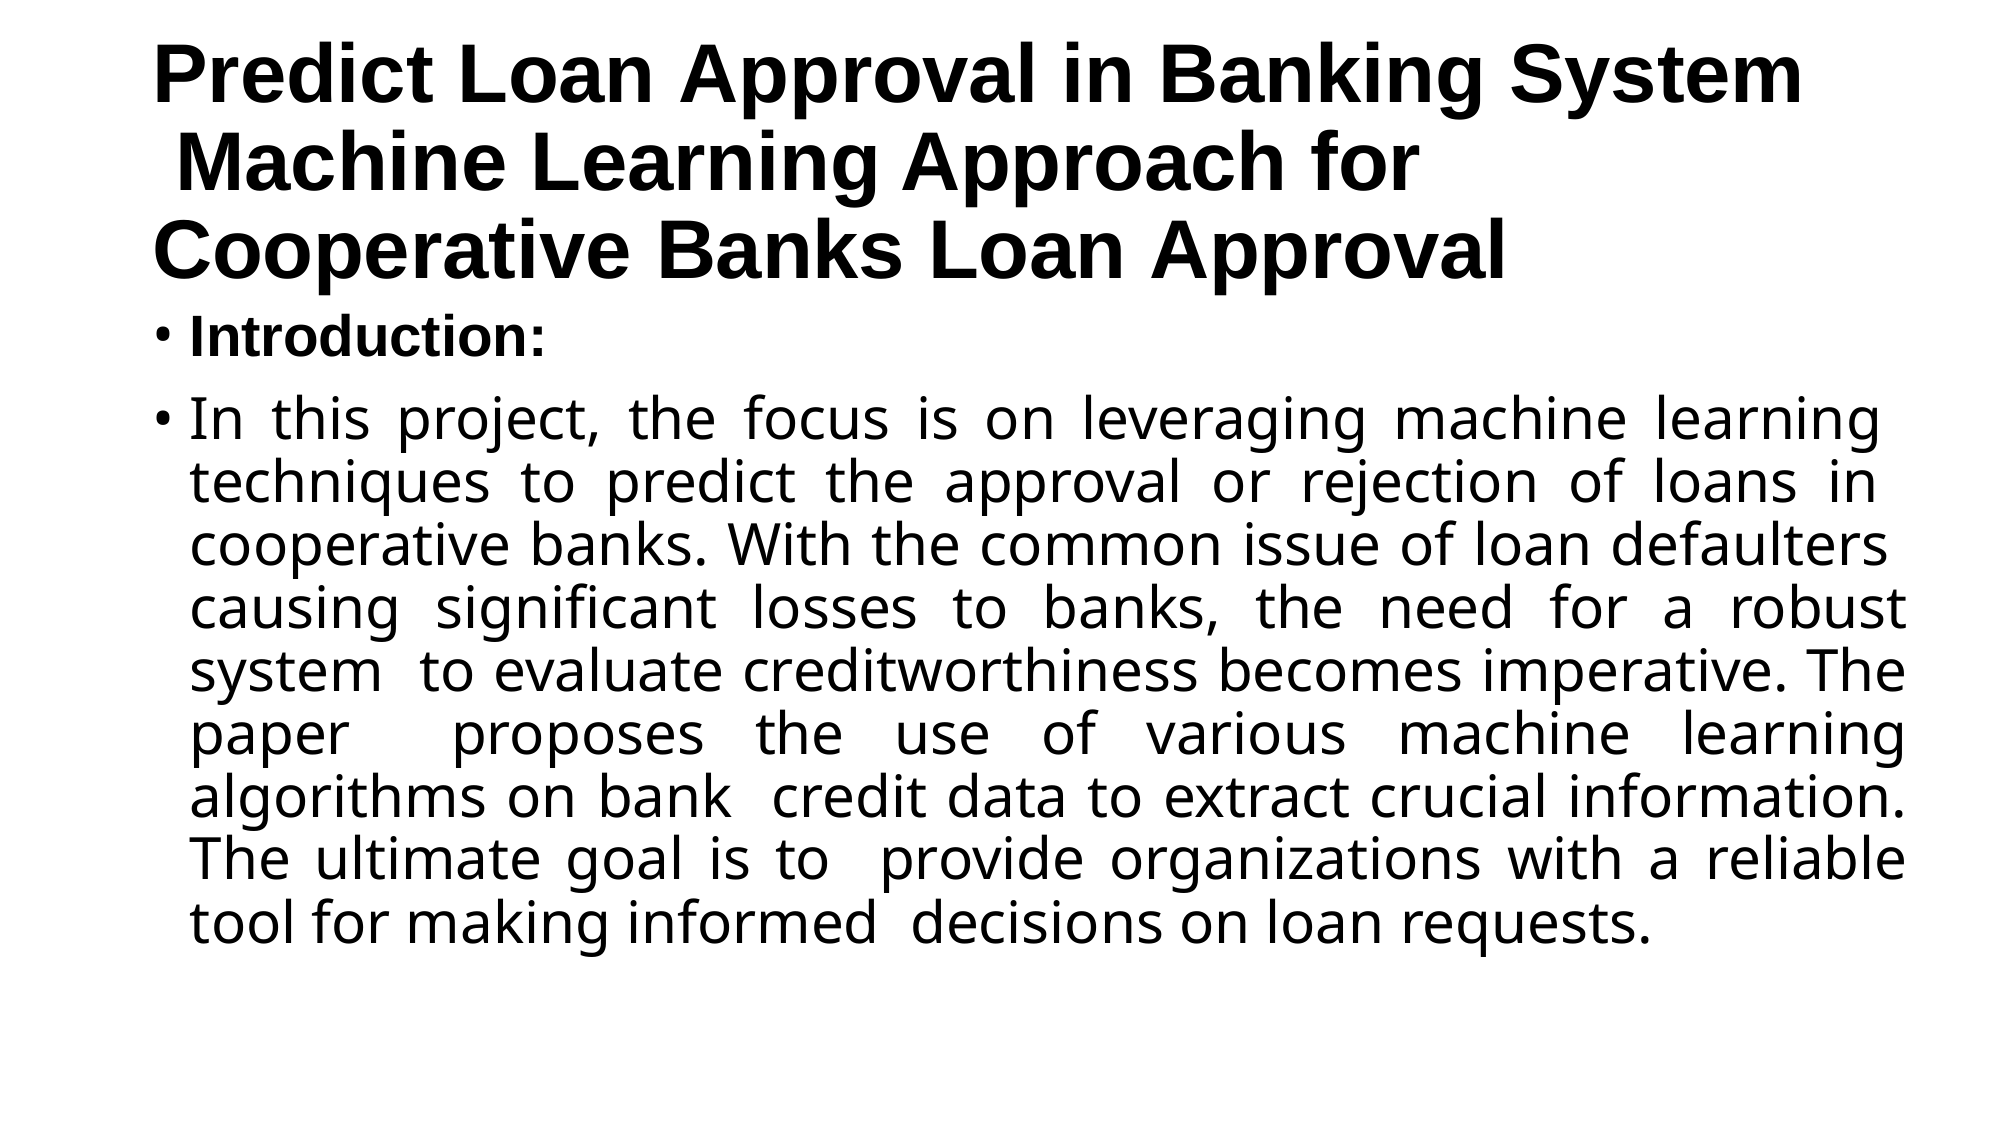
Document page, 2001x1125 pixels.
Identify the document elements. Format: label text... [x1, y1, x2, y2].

title Predict Loan Approval in Banking System Machine Learning Approach for Cooperative Banks Loan Approval [150, 19, 1809, 282]
text_box Introduction: In this project, the focus is on leveraging machine learning techniques to predict the approval or rejection of loans in cooperative banks. With the common issue of loan defaulters causing significant losses to banks, the need for a robust system to evaluate creditworthiness becomes imperative. The paper proposes the use of various machine learning algorithms on bank credit data to extract crucial information. The ultimate goal is to provide organizations with a reliable tool for making informed decisions on loan requests. [150, 282, 1909, 956]
